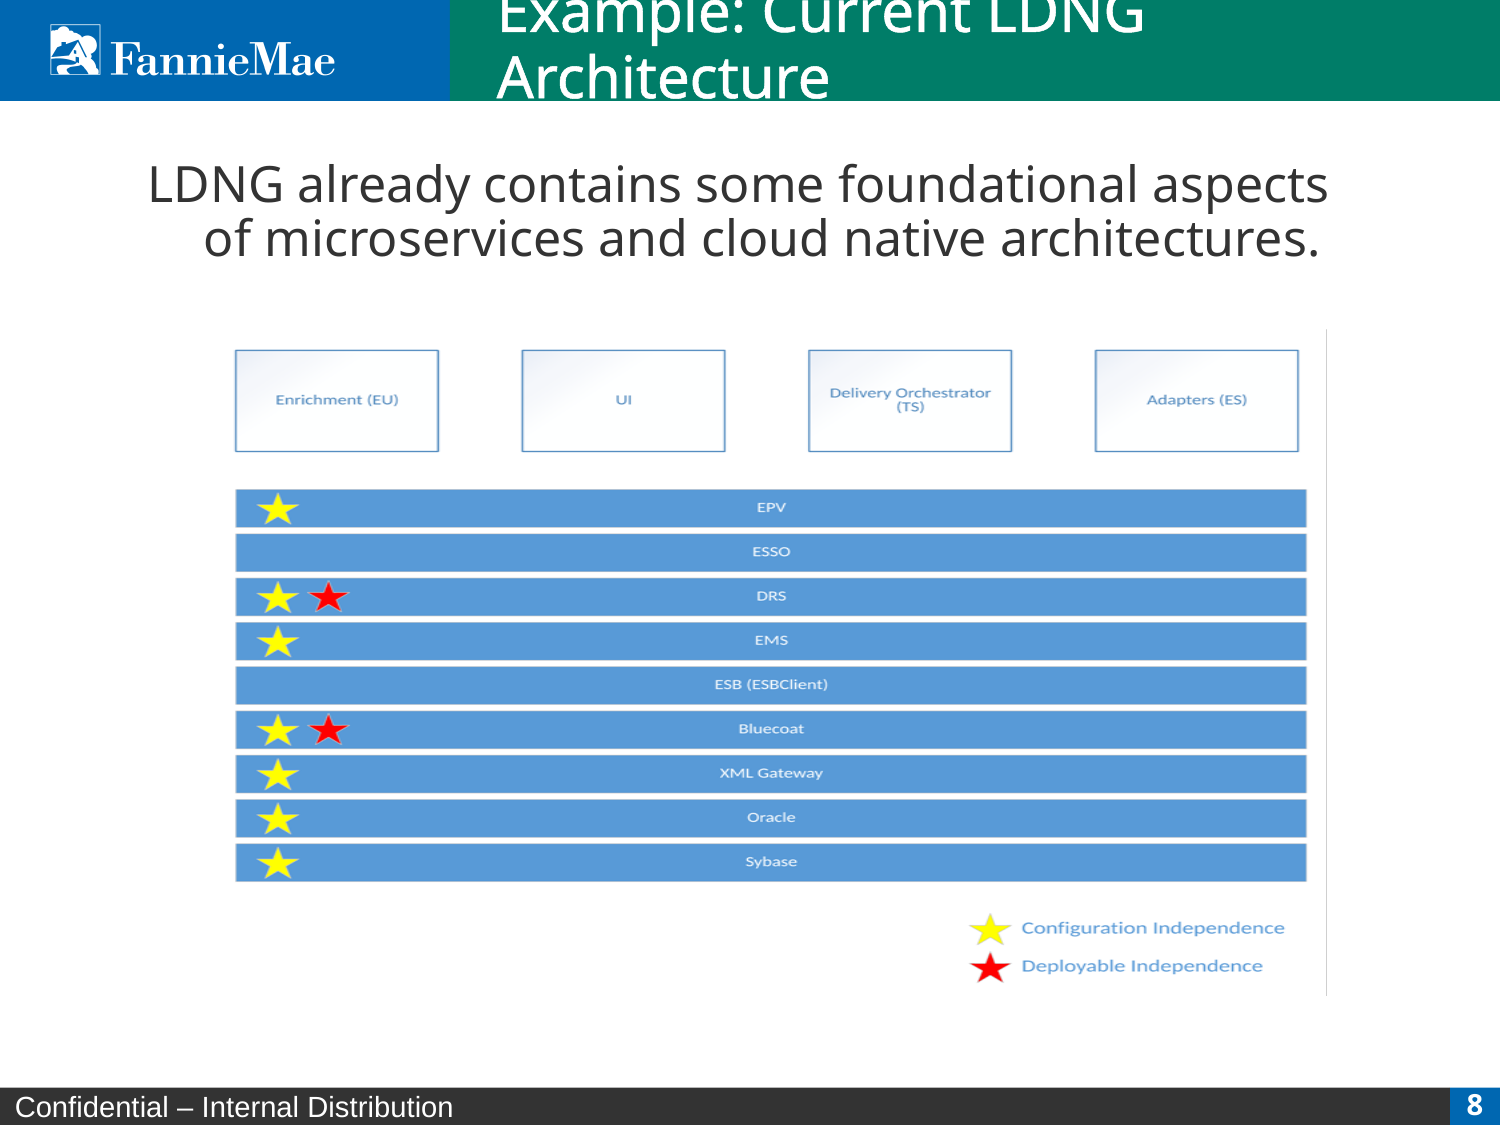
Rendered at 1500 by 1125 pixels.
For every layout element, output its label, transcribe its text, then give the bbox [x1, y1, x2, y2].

title Example: Current LDNG Architecture [446, 3, 1500, 87]
picture [201, 328, 1328, 996]
picture [0, 0, 1500, 101]
list LDNG already contains some foundational aspects of microservices and cloud native architectures. [147, 151, 1383, 295]
